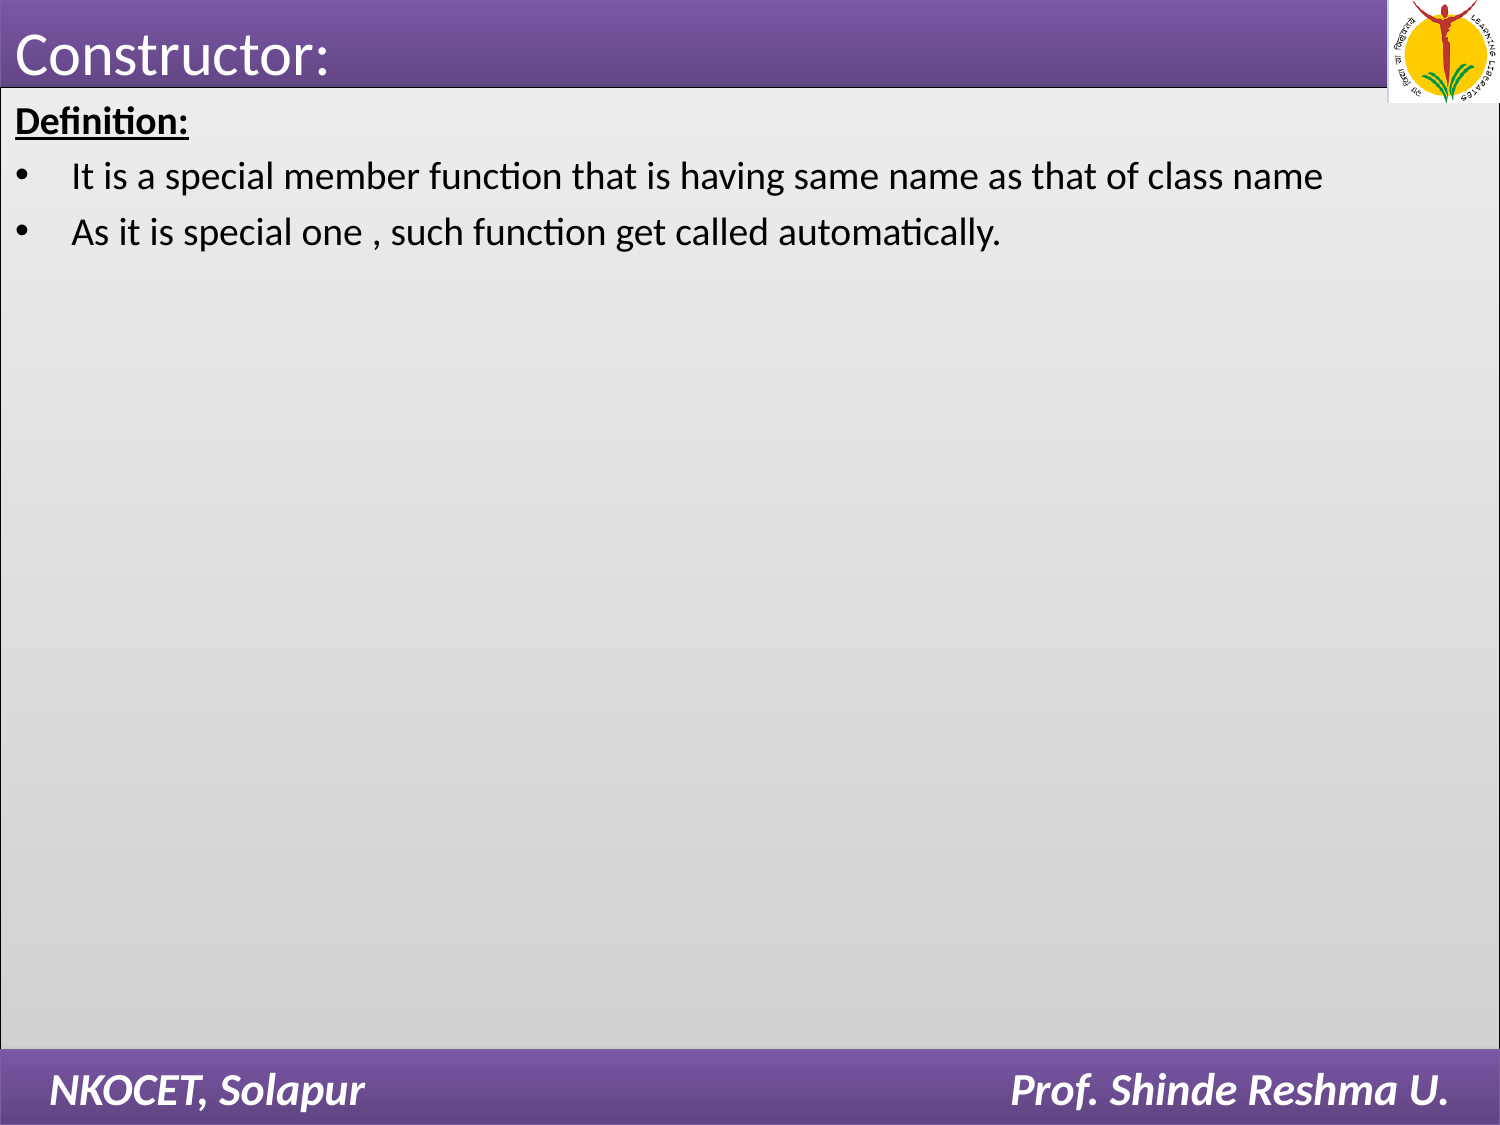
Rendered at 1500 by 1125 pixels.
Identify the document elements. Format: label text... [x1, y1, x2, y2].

list Definition: It is a special member function that is having same name as that of class name As it is special one , such function get called automatically. [0, 87, 1500, 1049]
title Constructor: [0, 0, 1385, 86]
picture [1387, 0, 1500, 104]
text_box NKOCET, Solapur Prof. Shinde Reshma U. [0, 1049, 1500, 1125]
